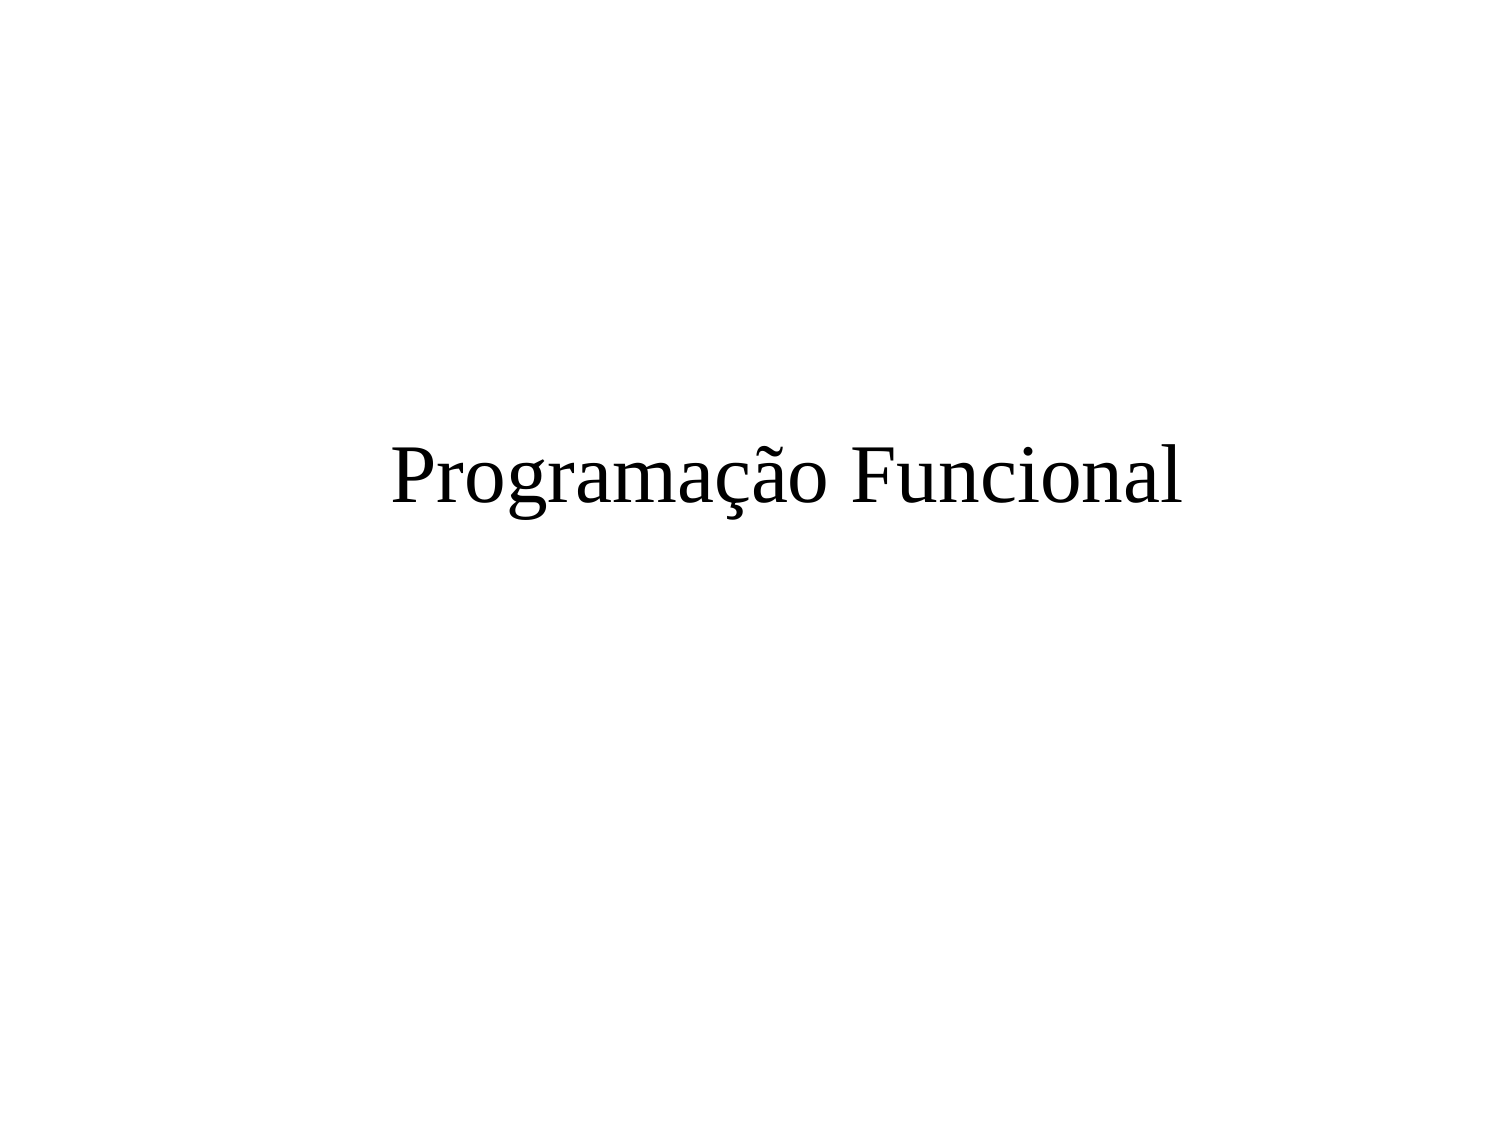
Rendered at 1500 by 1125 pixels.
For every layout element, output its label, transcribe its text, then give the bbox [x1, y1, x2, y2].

title Programação Funcional [112, 375, 1463, 563]
